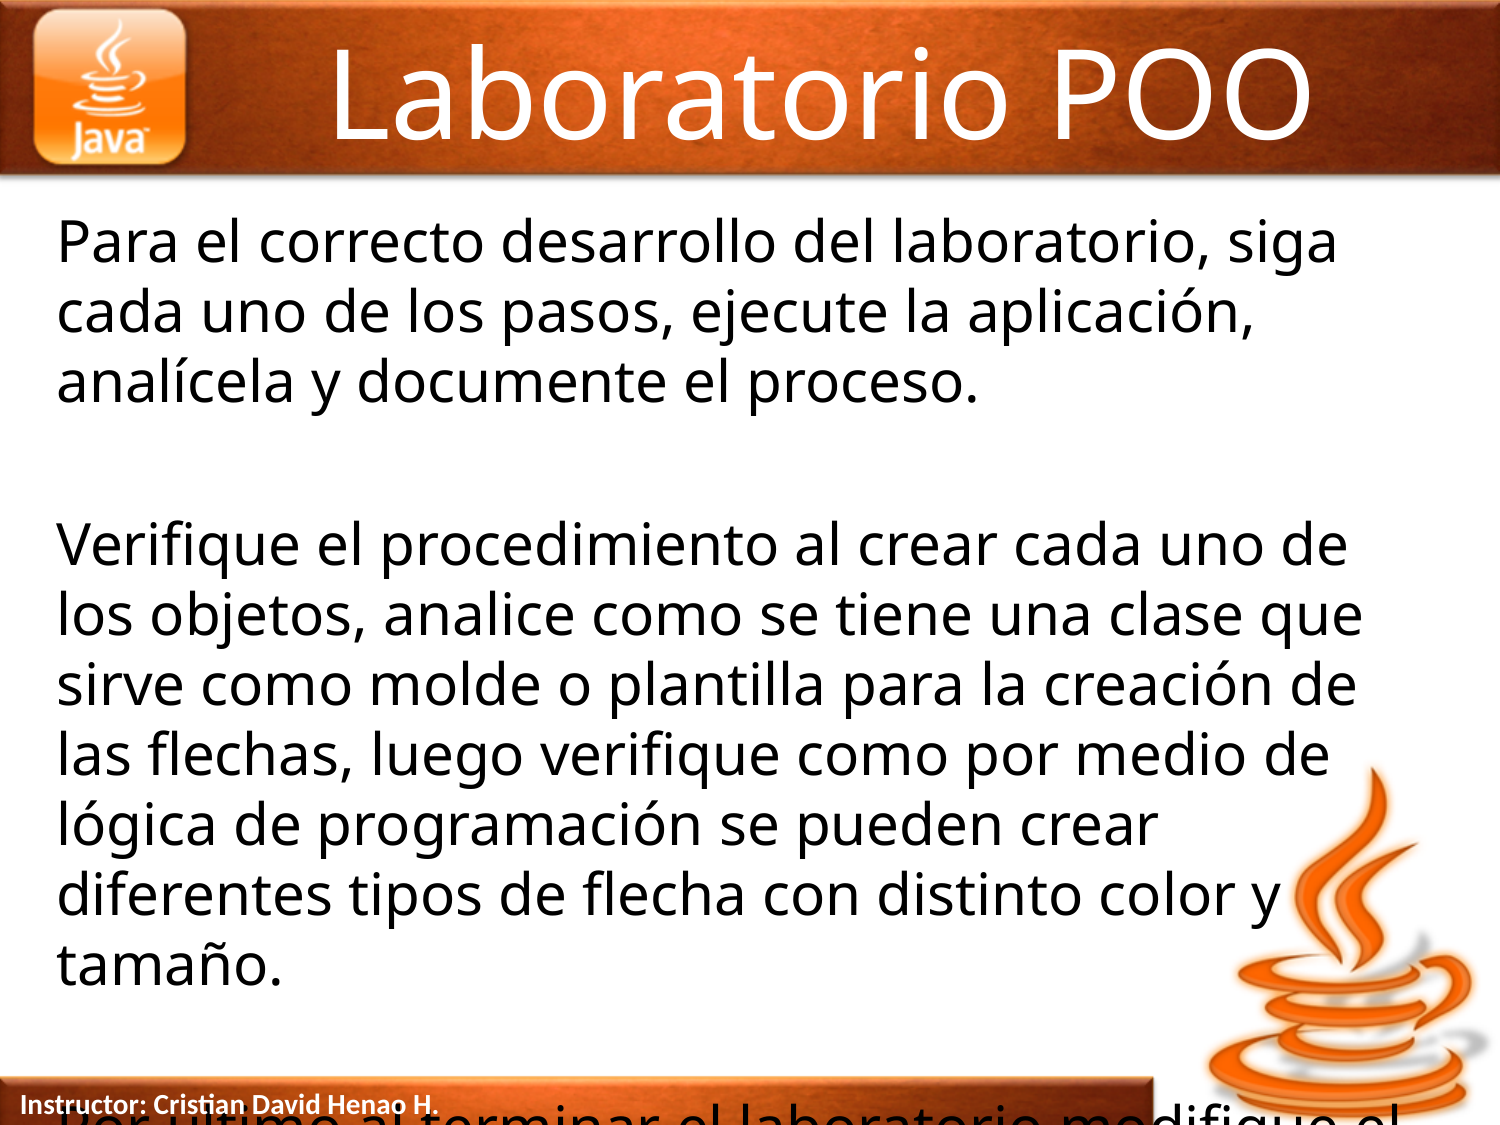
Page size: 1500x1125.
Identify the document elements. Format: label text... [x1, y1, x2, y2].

title Laboratorio POO [218, 0, 1425, 183]
picture [0, 0, 1500, 1125]
list Para el correcto desarrollo del laboratorio, siga cada uno de los pasos, ejecute la aplicación, analícela y documente el proceso. Verifique el procedimiento al crear cada uno de los objetos, analice como se tiene una clase que sirve como molde o plantilla para la creación de las flechas, luego verifique como por medio de lógica de programación se pueden crear diferentes tipos de flecha con distinto color y tamaño. Por ultimo al terminar el laboratorio modifique el sistema para Que un usuario pueda definir el tamaño y color de las flechas [41, 196, 1448, 1059]
text_box Instructor: Cristian David Henao H. [4, 1082, 1140, 1124]
